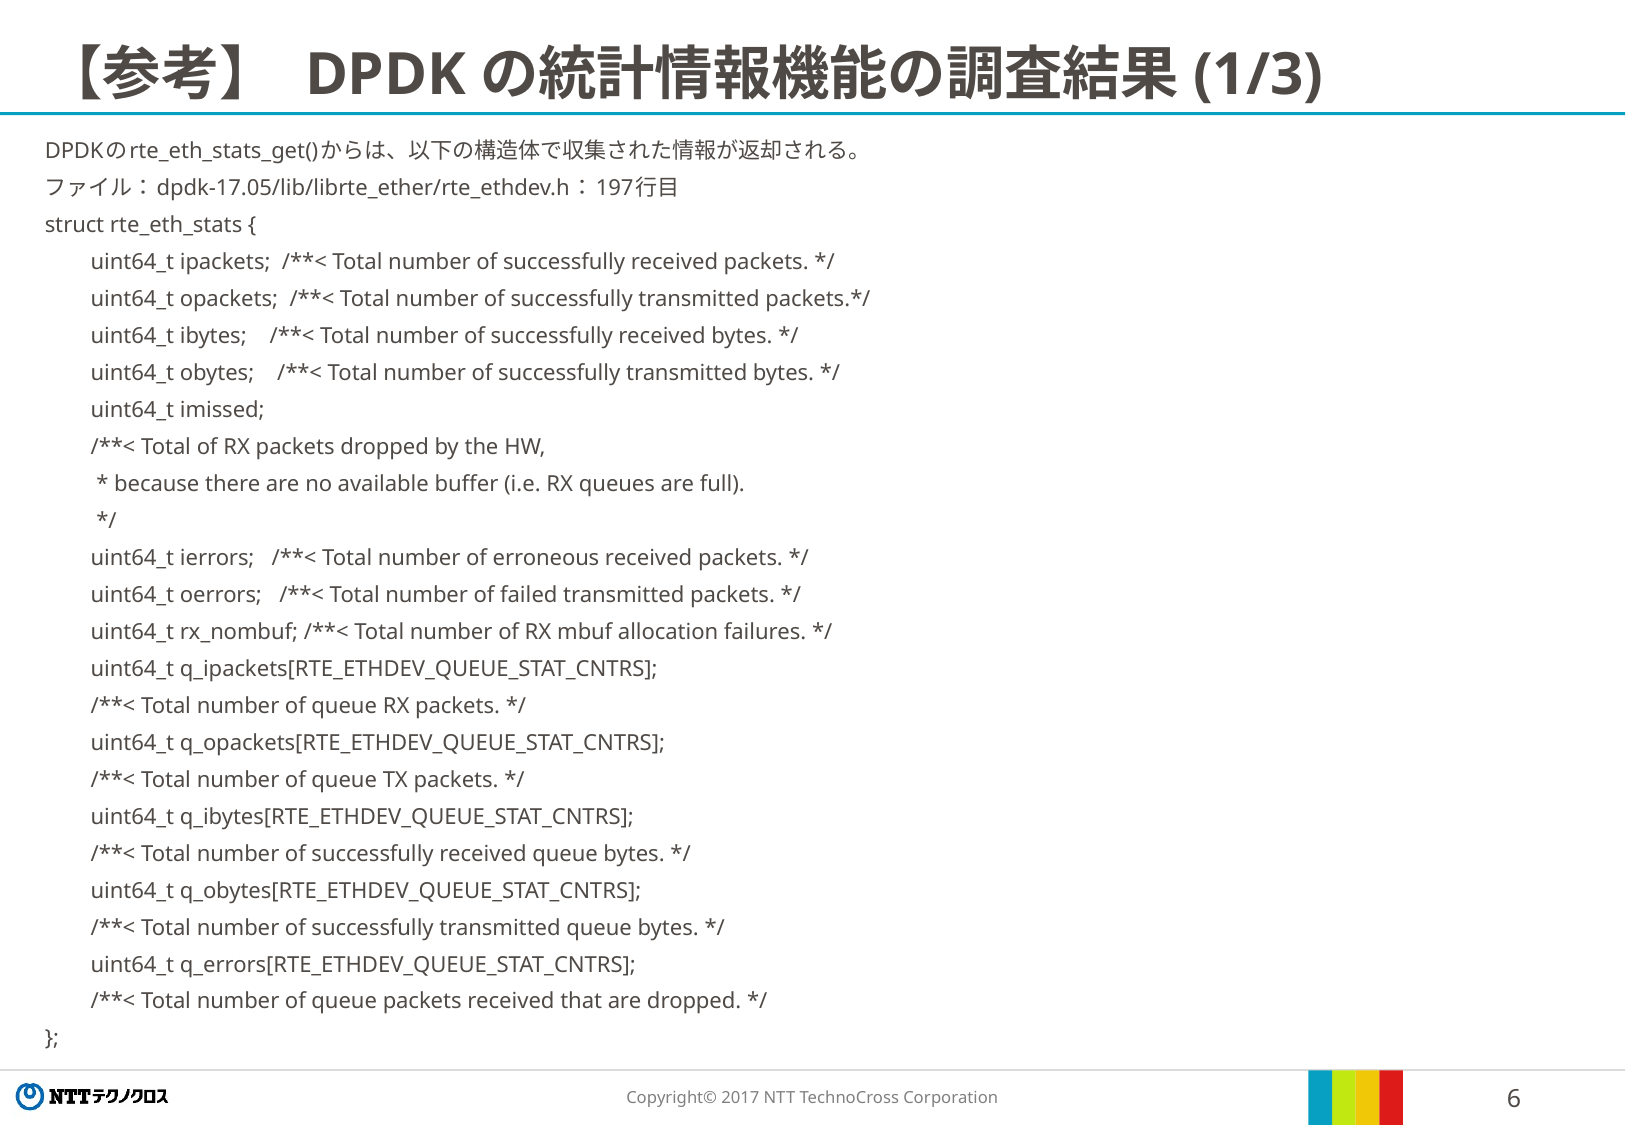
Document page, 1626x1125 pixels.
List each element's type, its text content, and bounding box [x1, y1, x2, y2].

list DPDKのrte_eth_stats_get()からは、以下の構造体で収集された情報が返却される。 ファイル：dpdk-17.05/lib/librte_ether/rte_ethdev.h：197行目 struct rte_eth_stats { uint64_t ipackets; /**< Total number of successfully received packets. */ uint64_t opackets; /**< Total number of successfully transmitted packets.*/ uint64_t ibytes; /**< Total number of successfully received bytes. */ uint64_t obytes; /**< Total number of successfully transmitted bytes. */ uint64_t imissed; /**< Total of RX packets dropped by the HW, * because there are no available buffer (i.e. RX queues are full). */ uint64_t ierrors; /**< Total number of erroneous received packets. */ uint64_t oerrors; /**< Total number of failed transmitted packets. */ uint64_t rx_nombuf; /**< Total number of RX mbuf allocation failures. */ uint64_t q_ipackets[RTE_ETHDEV_QUEUE_STAT_CNTRS]; /**< Total number of queue RX packets. */ uint64_t q_opackets[RTE_ETHDEV_QUEUE_STAT_CNTRS]; /**< Total number of queue TX packets. */ uint64_t q_ibytes[RTE_ETHDEV_QUEUE_STAT_CNTRS]; /**< Total number of successfully received queue bytes. */ uint64_t q_obytes[RTE_ETHDEV_QUEUE_STAT_CNTRS]; /**< Total number of successfully transmitted queue bytes. */ uint64_t q_errors[RTE_ETHDEV_QUEUE_STAT_CNTRS]; /**< Total number of queue packets received that are dropped. */ }; [44, 125, 1581, 1059]
picture [0, 1073, 183, 1121]
title 【参考】 DPDKの統計情報機能の調査結果(1/3) [44, 19, 1522, 114]
